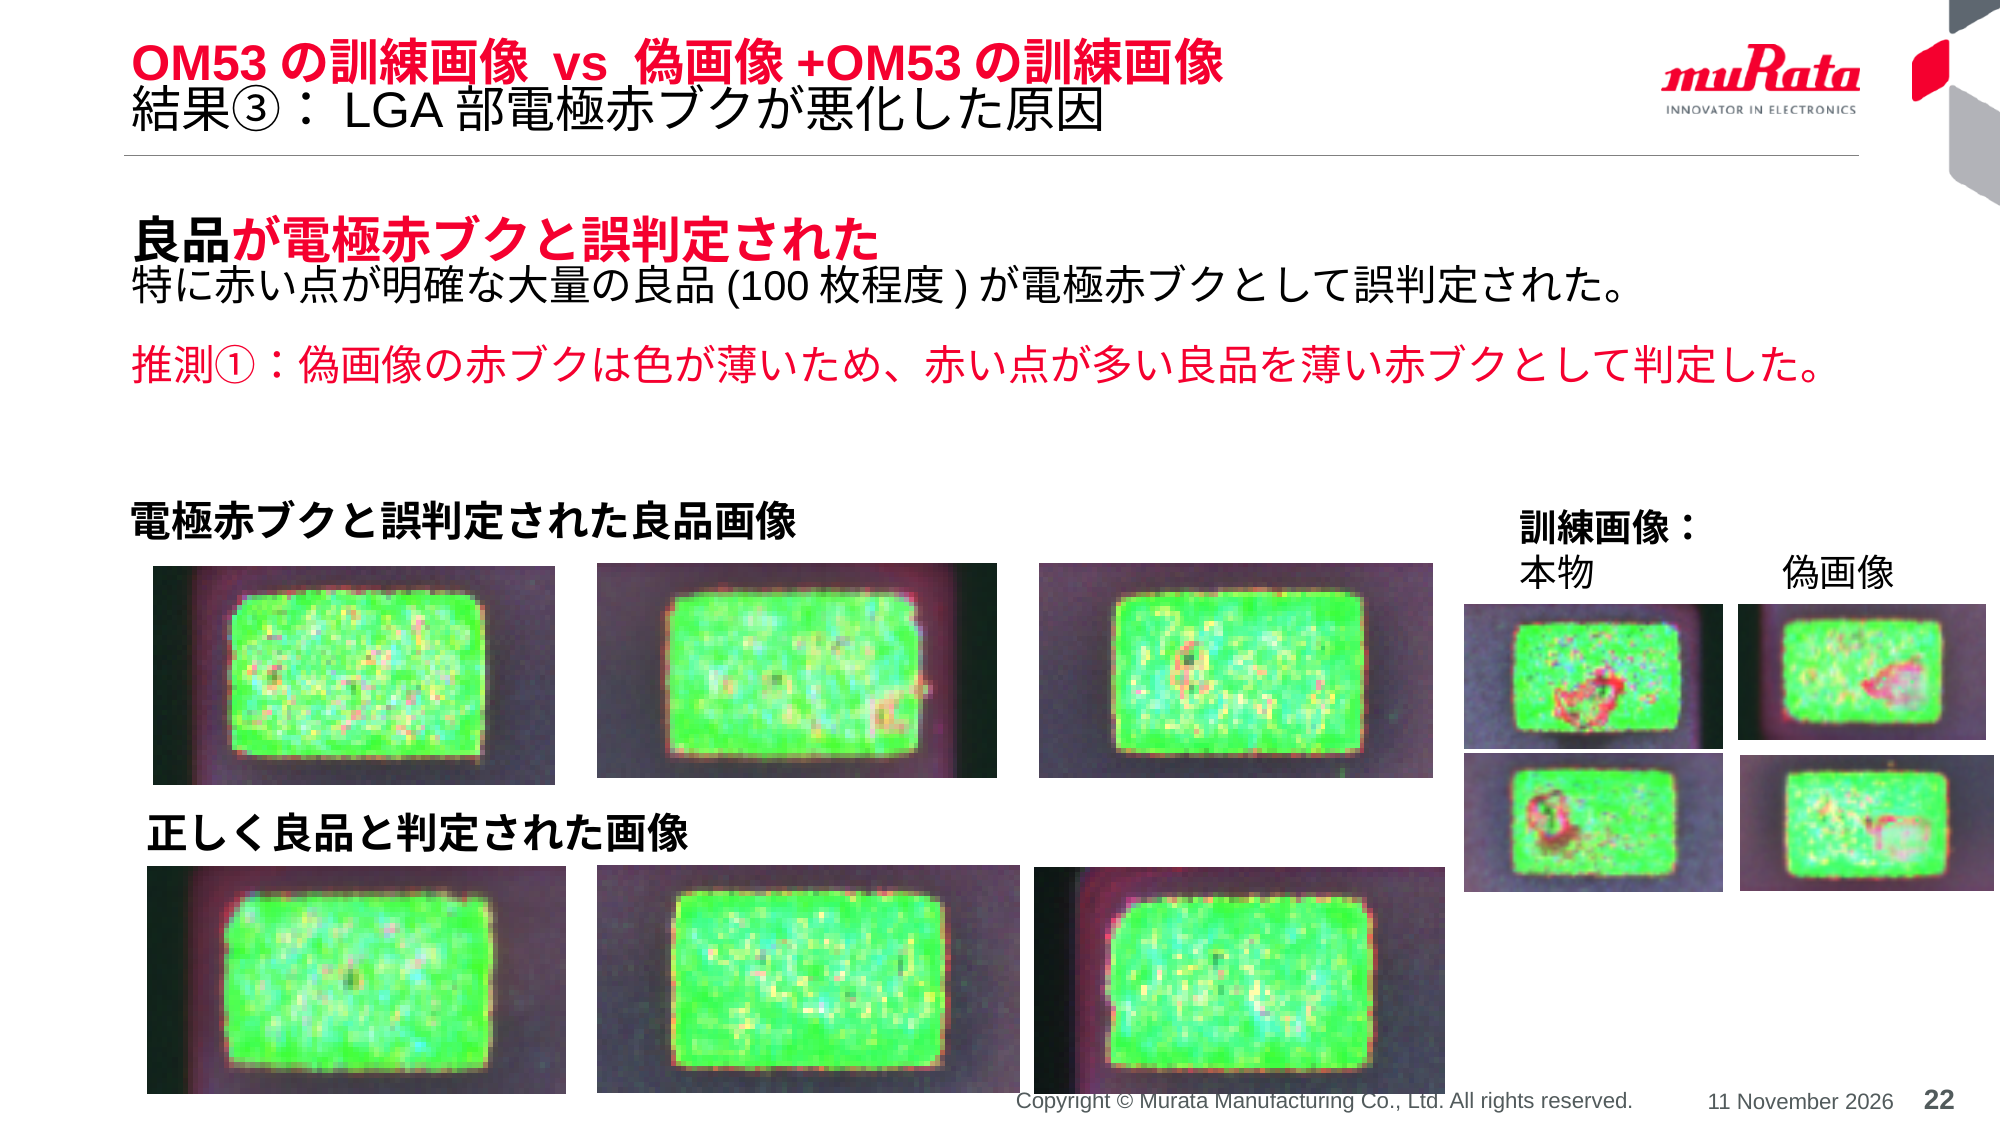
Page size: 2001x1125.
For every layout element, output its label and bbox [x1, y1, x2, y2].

picture [597, 865, 1020, 1093]
picture [597, 563, 997, 778]
picture [1912, 0, 2000, 216]
picture [1033, 867, 1445, 1094]
text_box [1464, 496, 1994, 892]
text_box [131, 799, 1132, 865]
picture [1661, 44, 1860, 114]
text_box [131, 31, 1527, 148]
title [131, 472, 1886, 588]
picture [147, 866, 566, 1094]
picture [1038, 563, 1434, 778]
picture [153, 565, 555, 785]
text_box [114, 487, 1115, 552]
